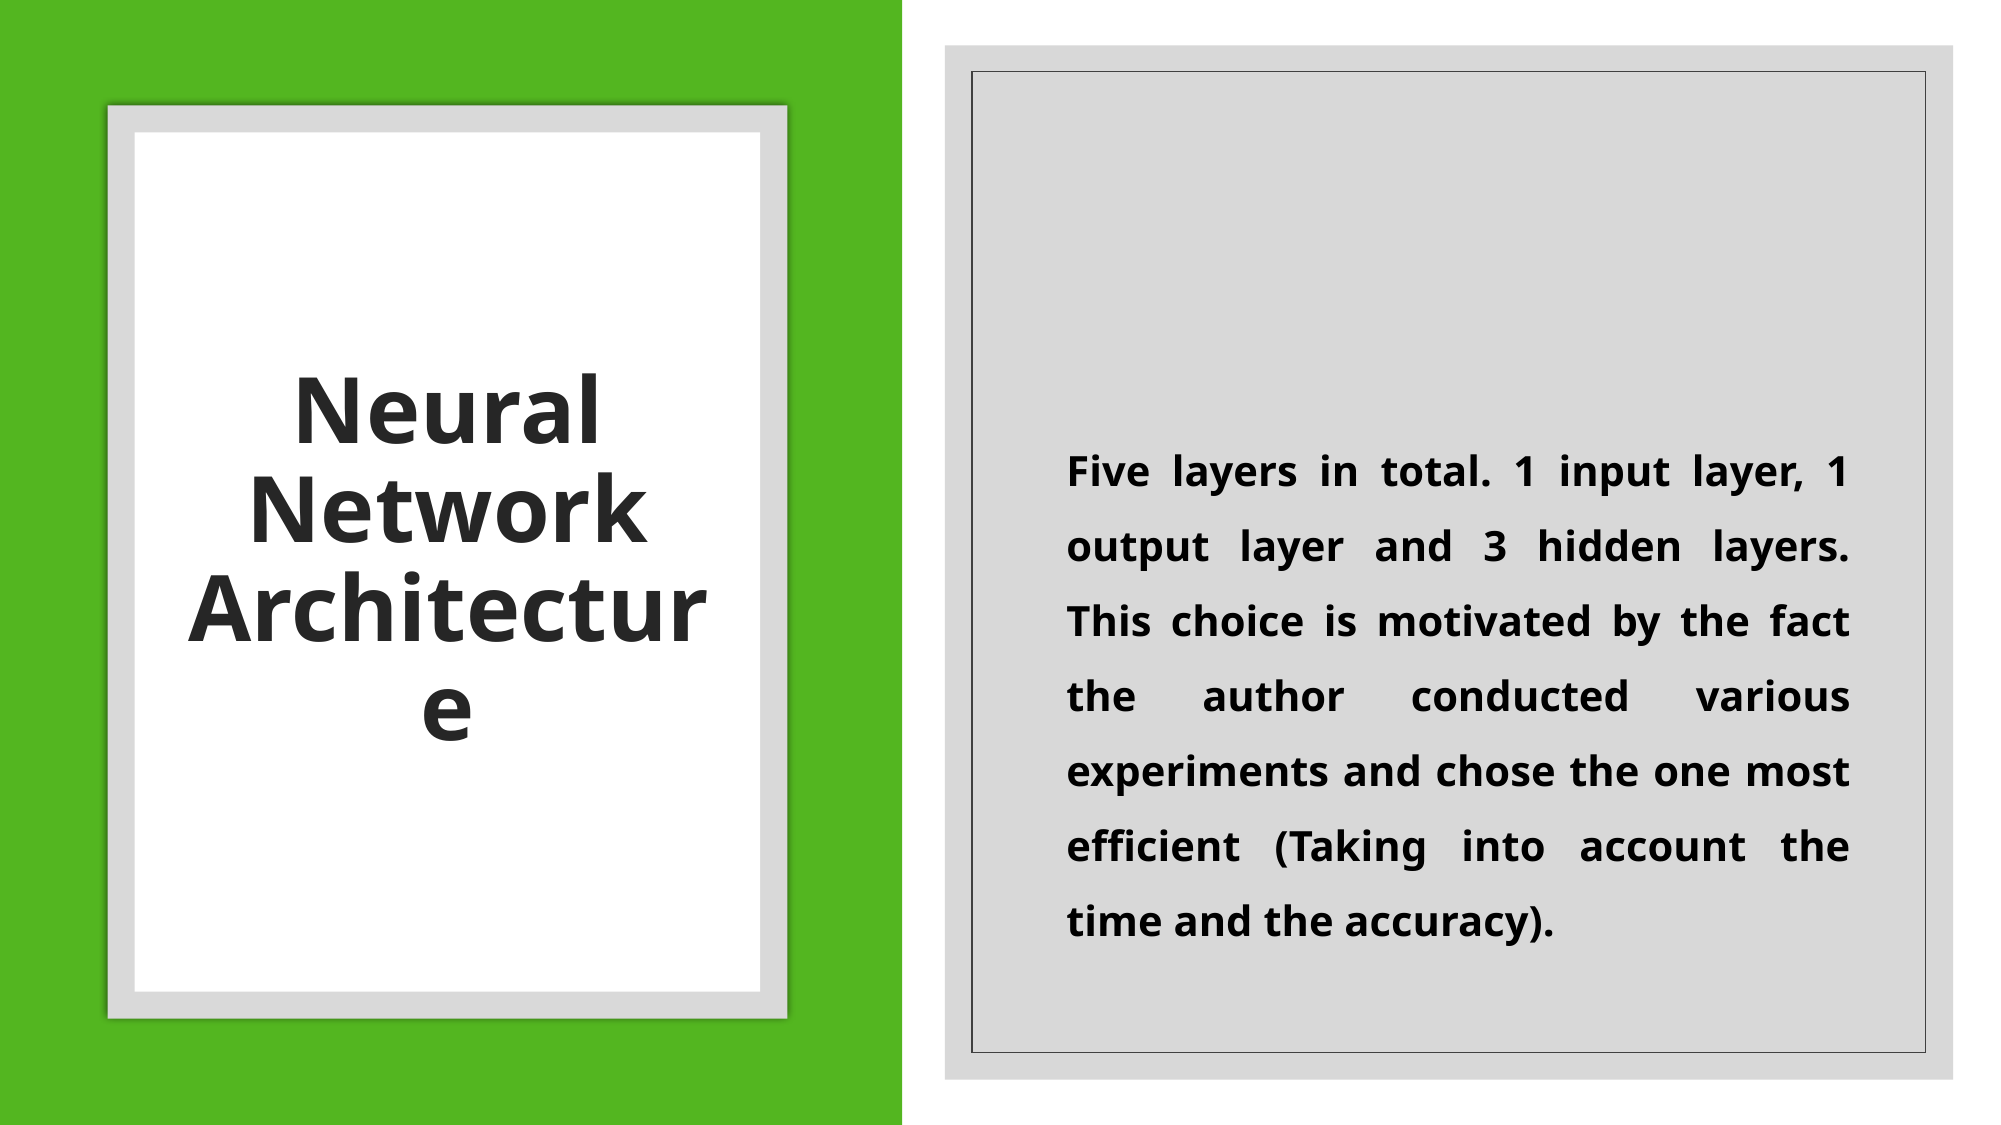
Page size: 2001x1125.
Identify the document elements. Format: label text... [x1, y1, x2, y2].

text_box [971, 71, 1926, 1053]
list [1050, 153, 1850, 972]
title Neural Network Architecture [161, 194, 735, 931]
text_box [107, 105, 788, 1019]
text_box [0, 0, 903, 1125]
text_box [944, 44, 1954, 1081]
text_box [134, 132, 761, 992]
text_box Five layers in total. 1 input layer, 1 output layer and 3 hidden layers. This choice is motivated by the fact the author conducted various experiments and chose the one most efficient (Taking into account the time and the accuracy). [1051, 412, 1866, 953]
text_box [903, 0, 2000, 1125]
